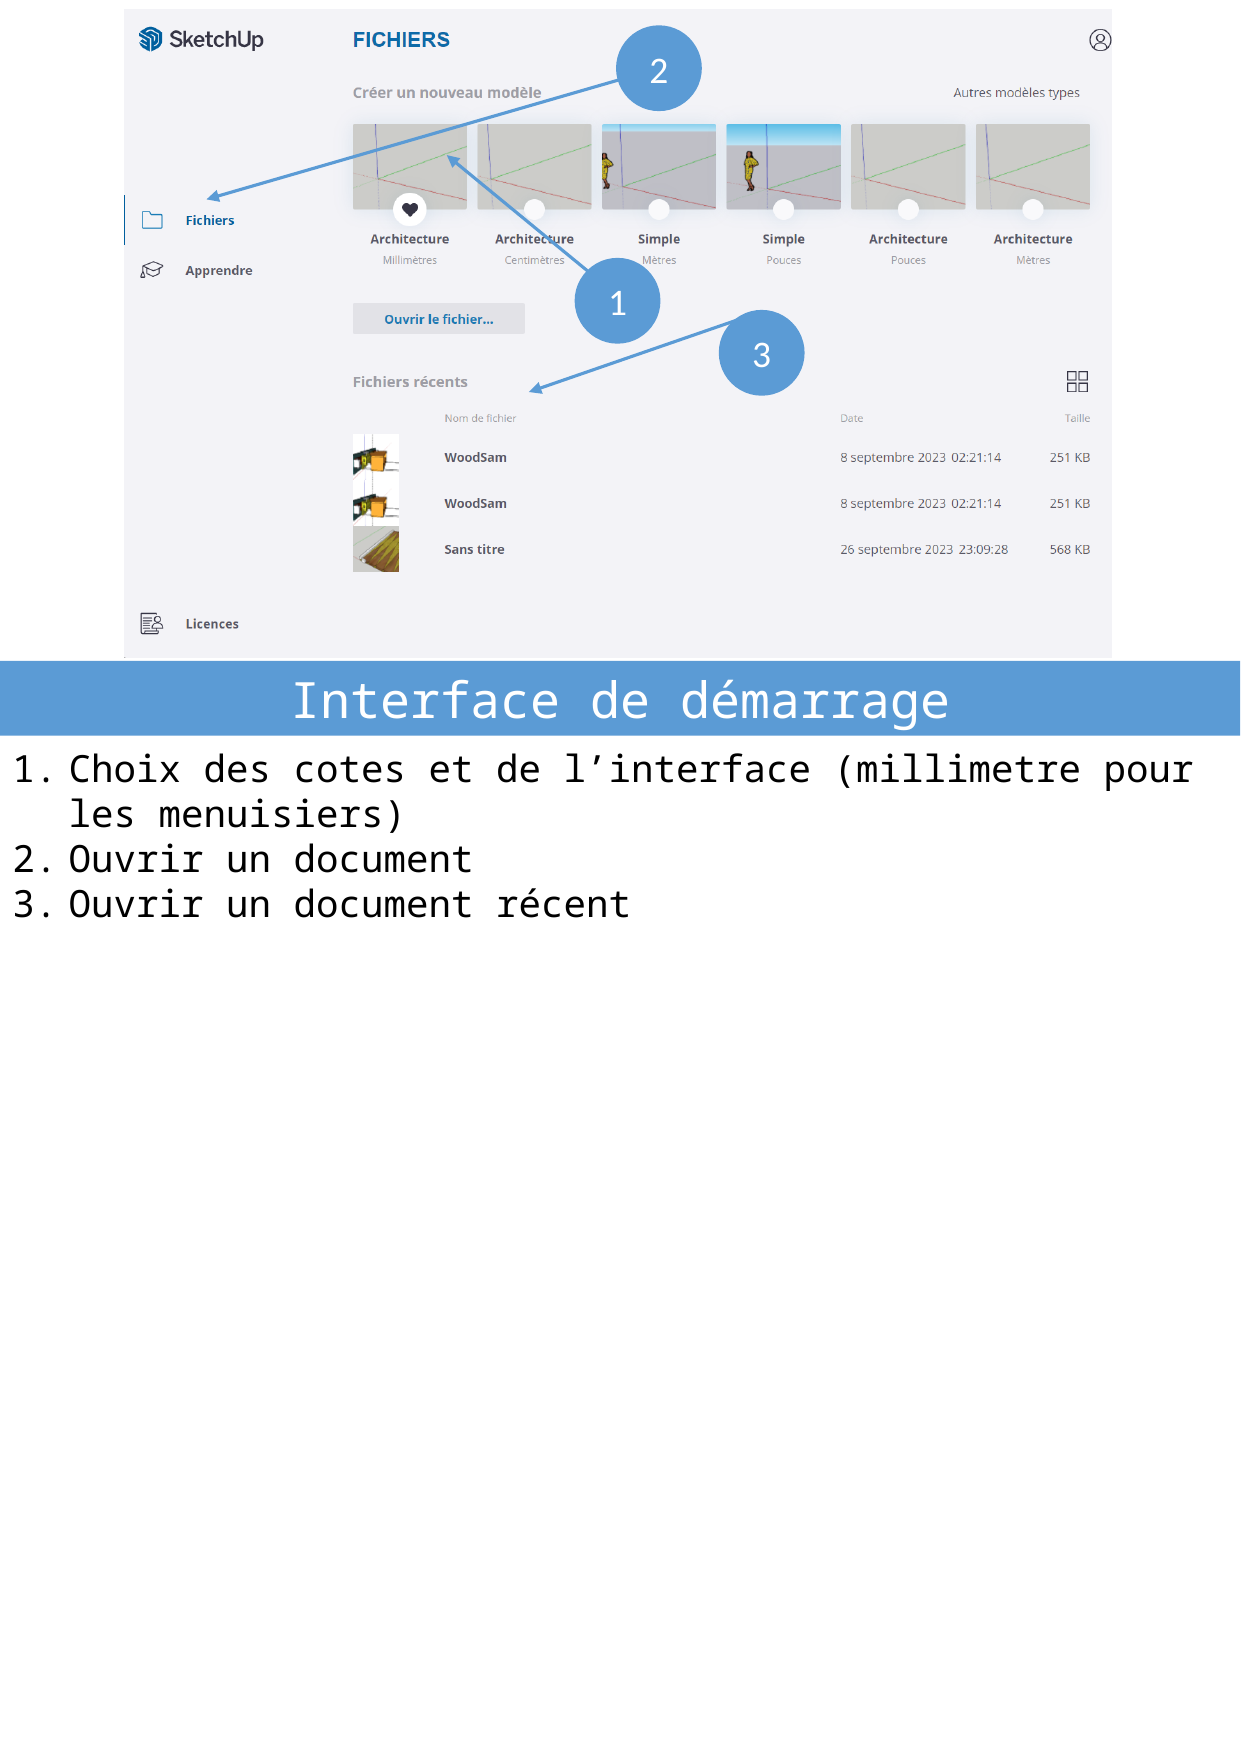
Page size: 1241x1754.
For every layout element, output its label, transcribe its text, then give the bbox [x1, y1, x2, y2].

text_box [206, 79, 620, 200]
picture [124, 9, 1112, 658]
text_box Interface de démarrage [0, 659, 1241, 737]
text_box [528, 311, 762, 392]
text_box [446, 200, 589, 272]
text_box Choix des cotes et de l’interface (millimetre pour les menuisiers) Ouvrir un document Ouvrir un document récent [0, 737, 1238, 932]
